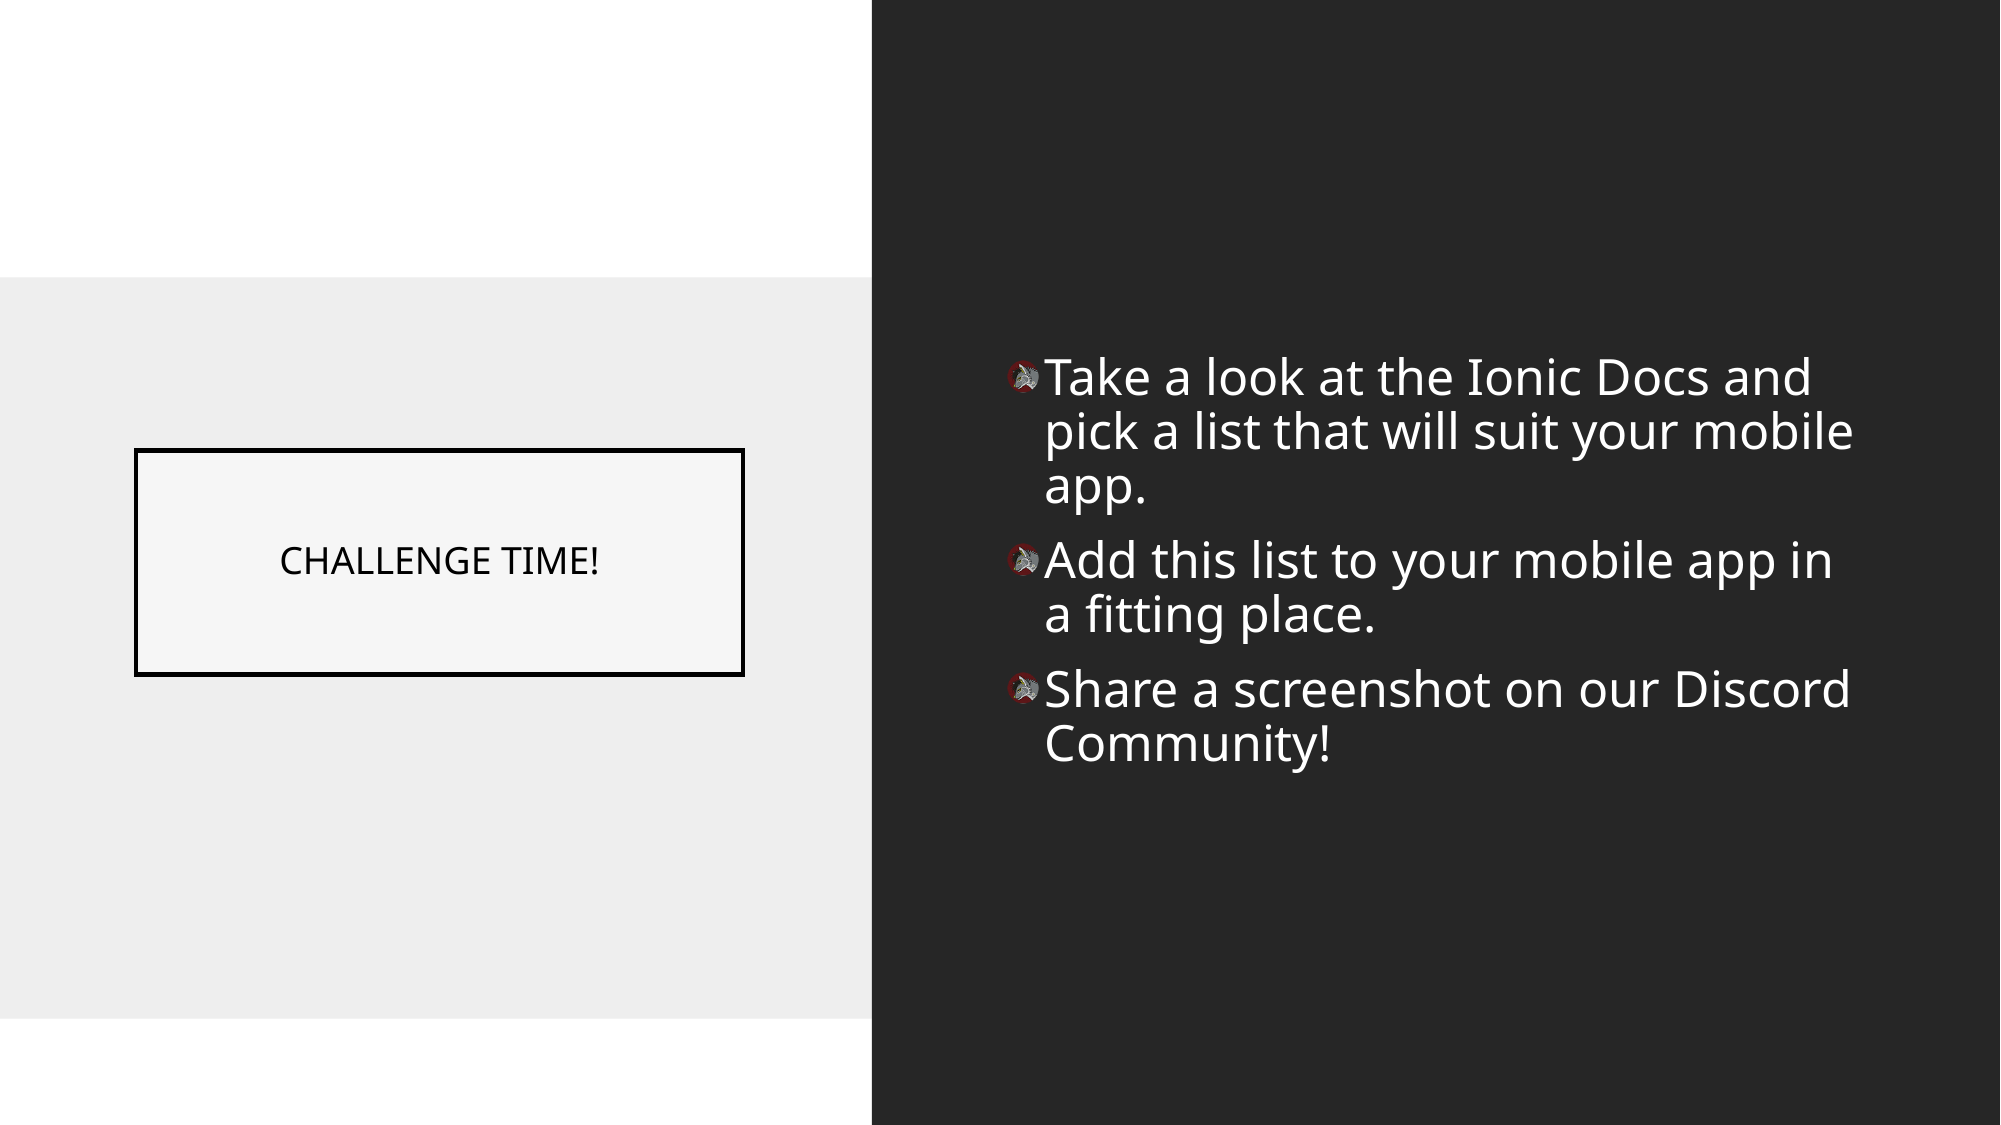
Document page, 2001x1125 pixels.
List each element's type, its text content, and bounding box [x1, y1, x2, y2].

picture [1007, 543, 1039, 576]
picture [1007, 360, 1039, 393]
title CHALLENGE TIME! [136, 450, 743, 675]
text_box [871, 0, 2000, 1125]
picture [1007, 672, 1039, 704]
list Take a look at the Ionic Docs and pick a list that will suit your mobile app. Add this list to your mobile app in a fitting place. Share a screenshot on our Discord Community! [992, 131, 1880, 994]
